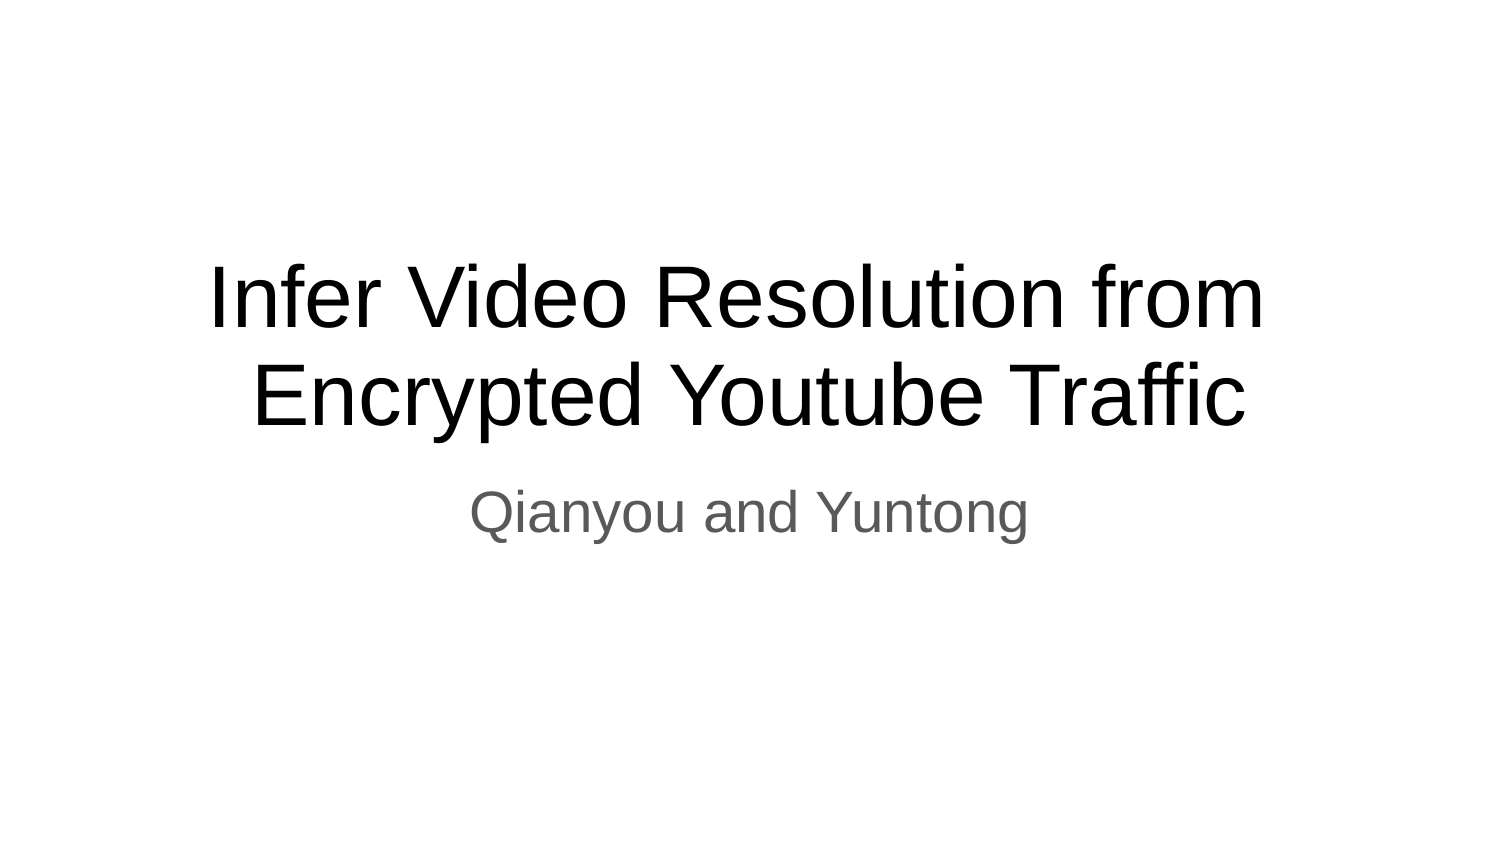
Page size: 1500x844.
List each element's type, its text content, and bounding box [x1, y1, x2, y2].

title Infer Video Resolution from Encrypted Youtube Traffic [51, 122, 1449, 459]
subtitle Qianyou and Yuntong [51, 464, 1449, 595]
